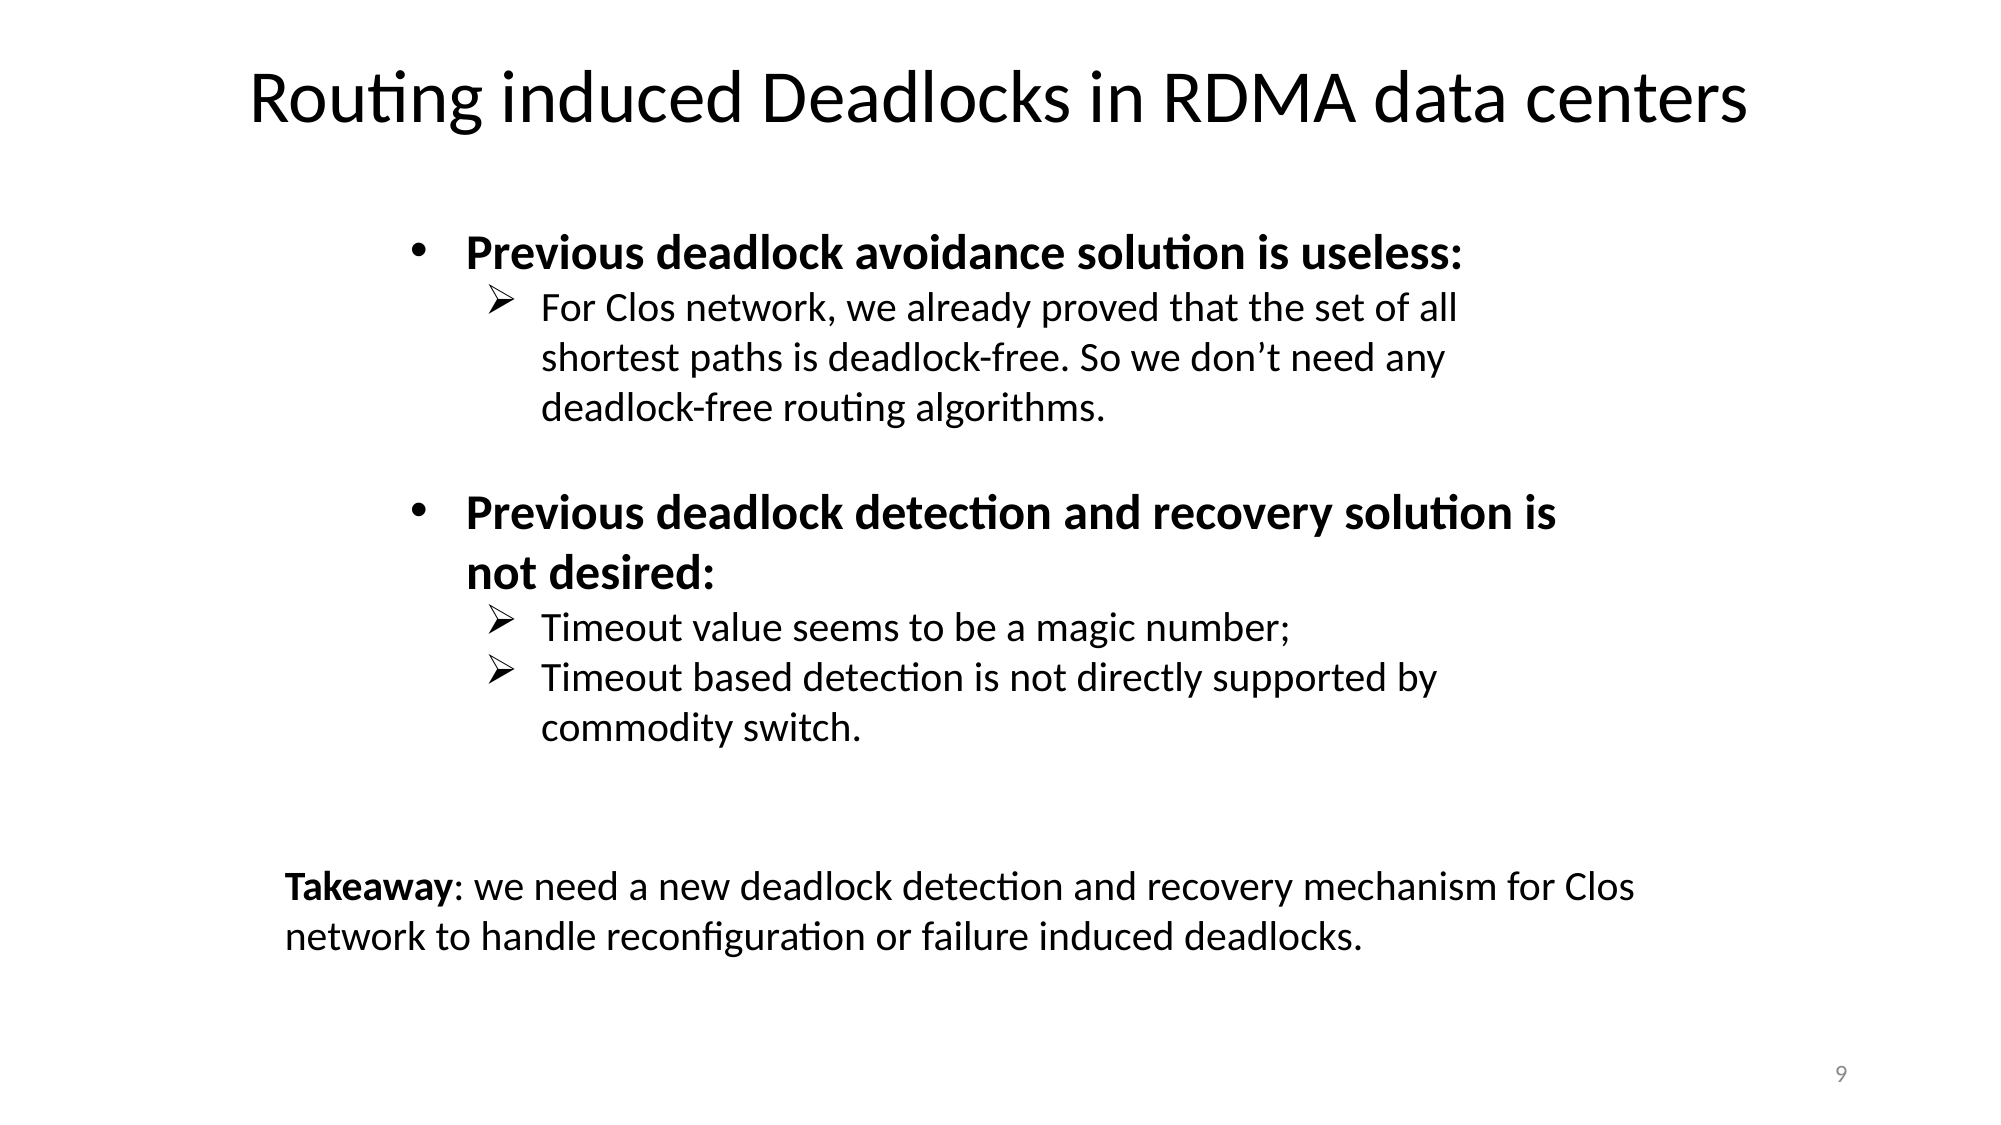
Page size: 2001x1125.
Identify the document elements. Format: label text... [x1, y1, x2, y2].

text_box Routing induced Deadlocks in RDMA data centers [216, 39, 1784, 145]
slide_number 9 [1412, 1042, 1863, 1103]
text_box Takeaway: we need a new deadlock detection and recovery mechanism for Clos network to handle reconfiguration or failure induced deadlocks. [270, 850, 1730, 966]
text_box Previous deadlock avoidance solution is useless: For Clos network, we already proved that the set of all shortest paths is deadlock-free. So we don’t need any deadlock-free routing algorithms. Previous deadlock detection and recovery solution is not desired: Timeout value seems to be a magic number; Timeout based detection is not directly supported by commodity switch. [395, 212, 1605, 807]
